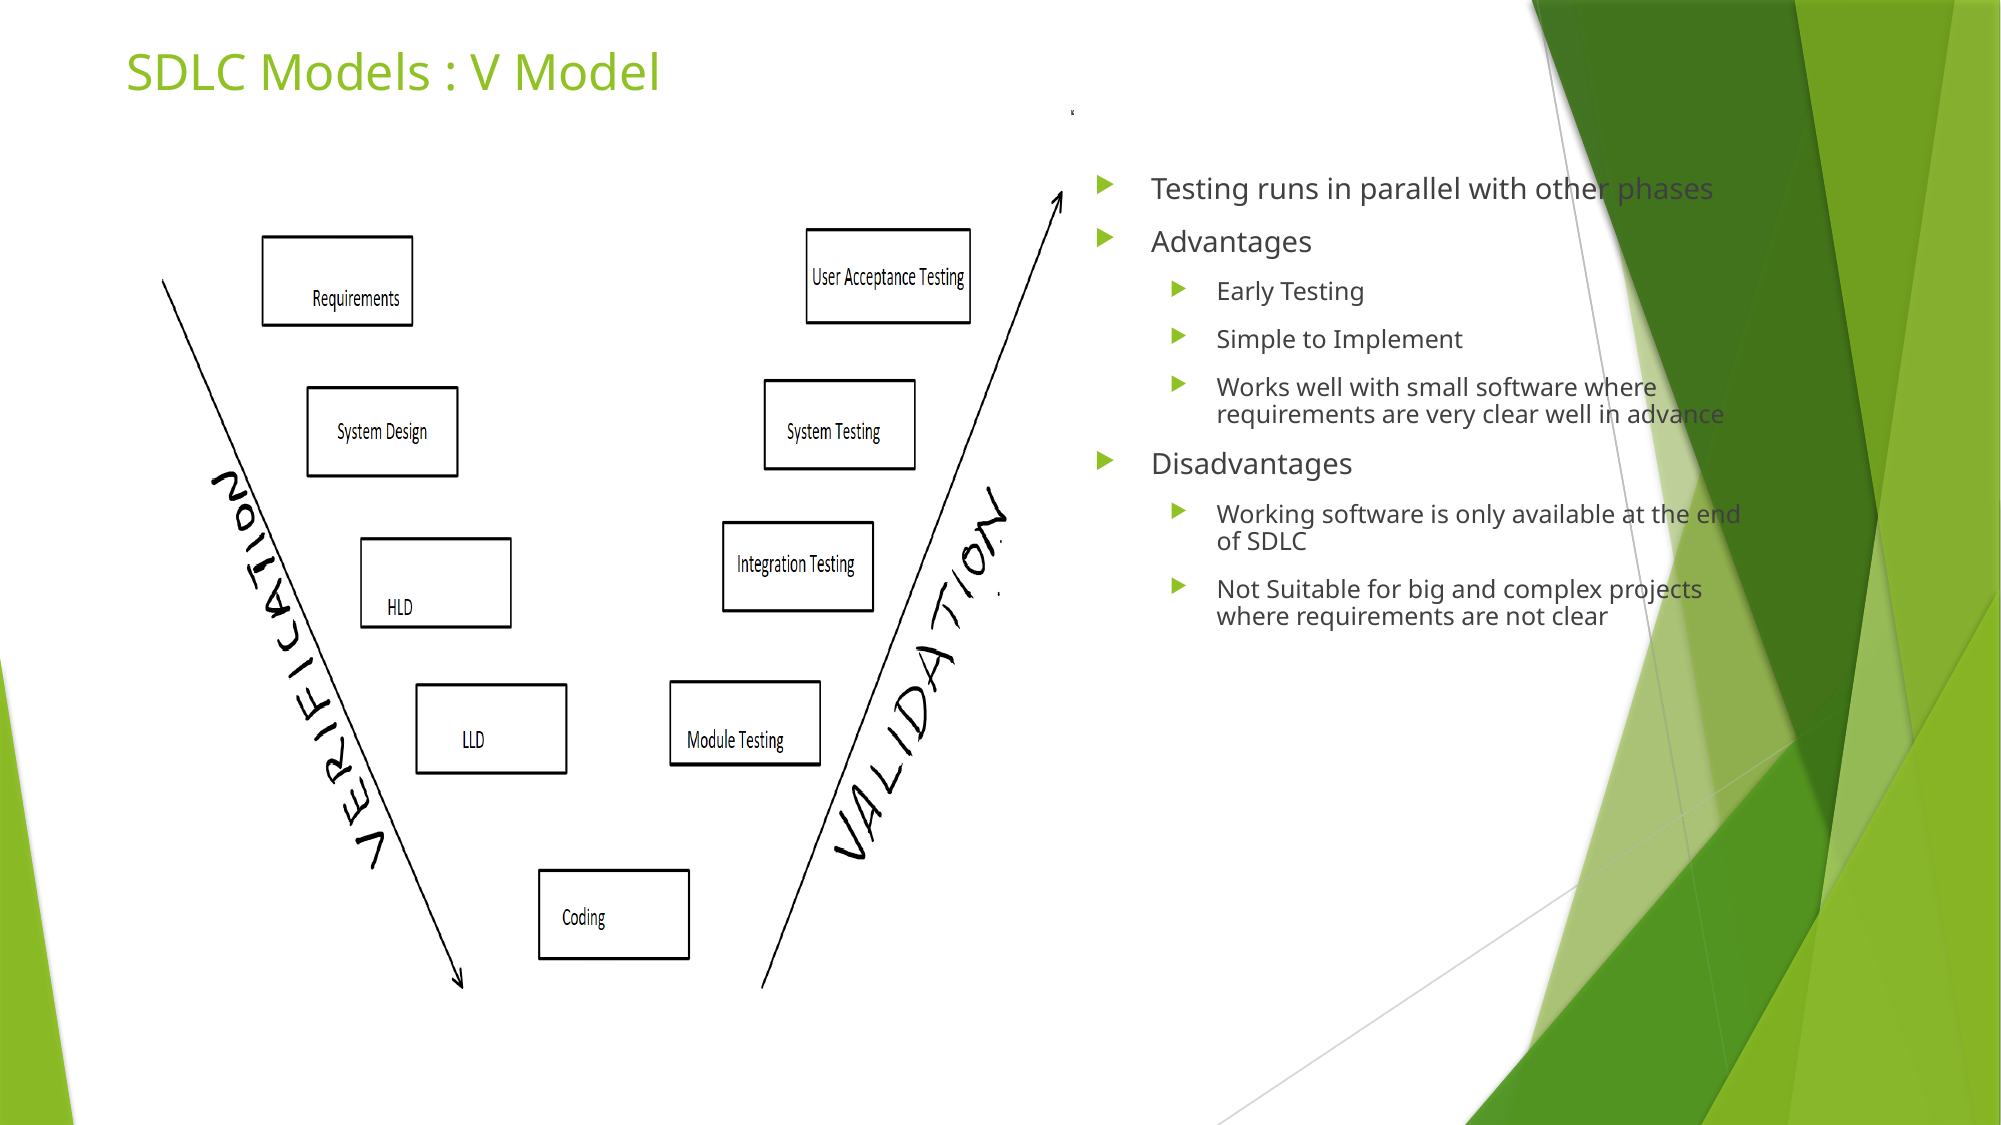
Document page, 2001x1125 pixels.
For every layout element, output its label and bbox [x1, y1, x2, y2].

picture [133, 109, 1074, 1050]
text_box [0, 0, 2000, 1125]
